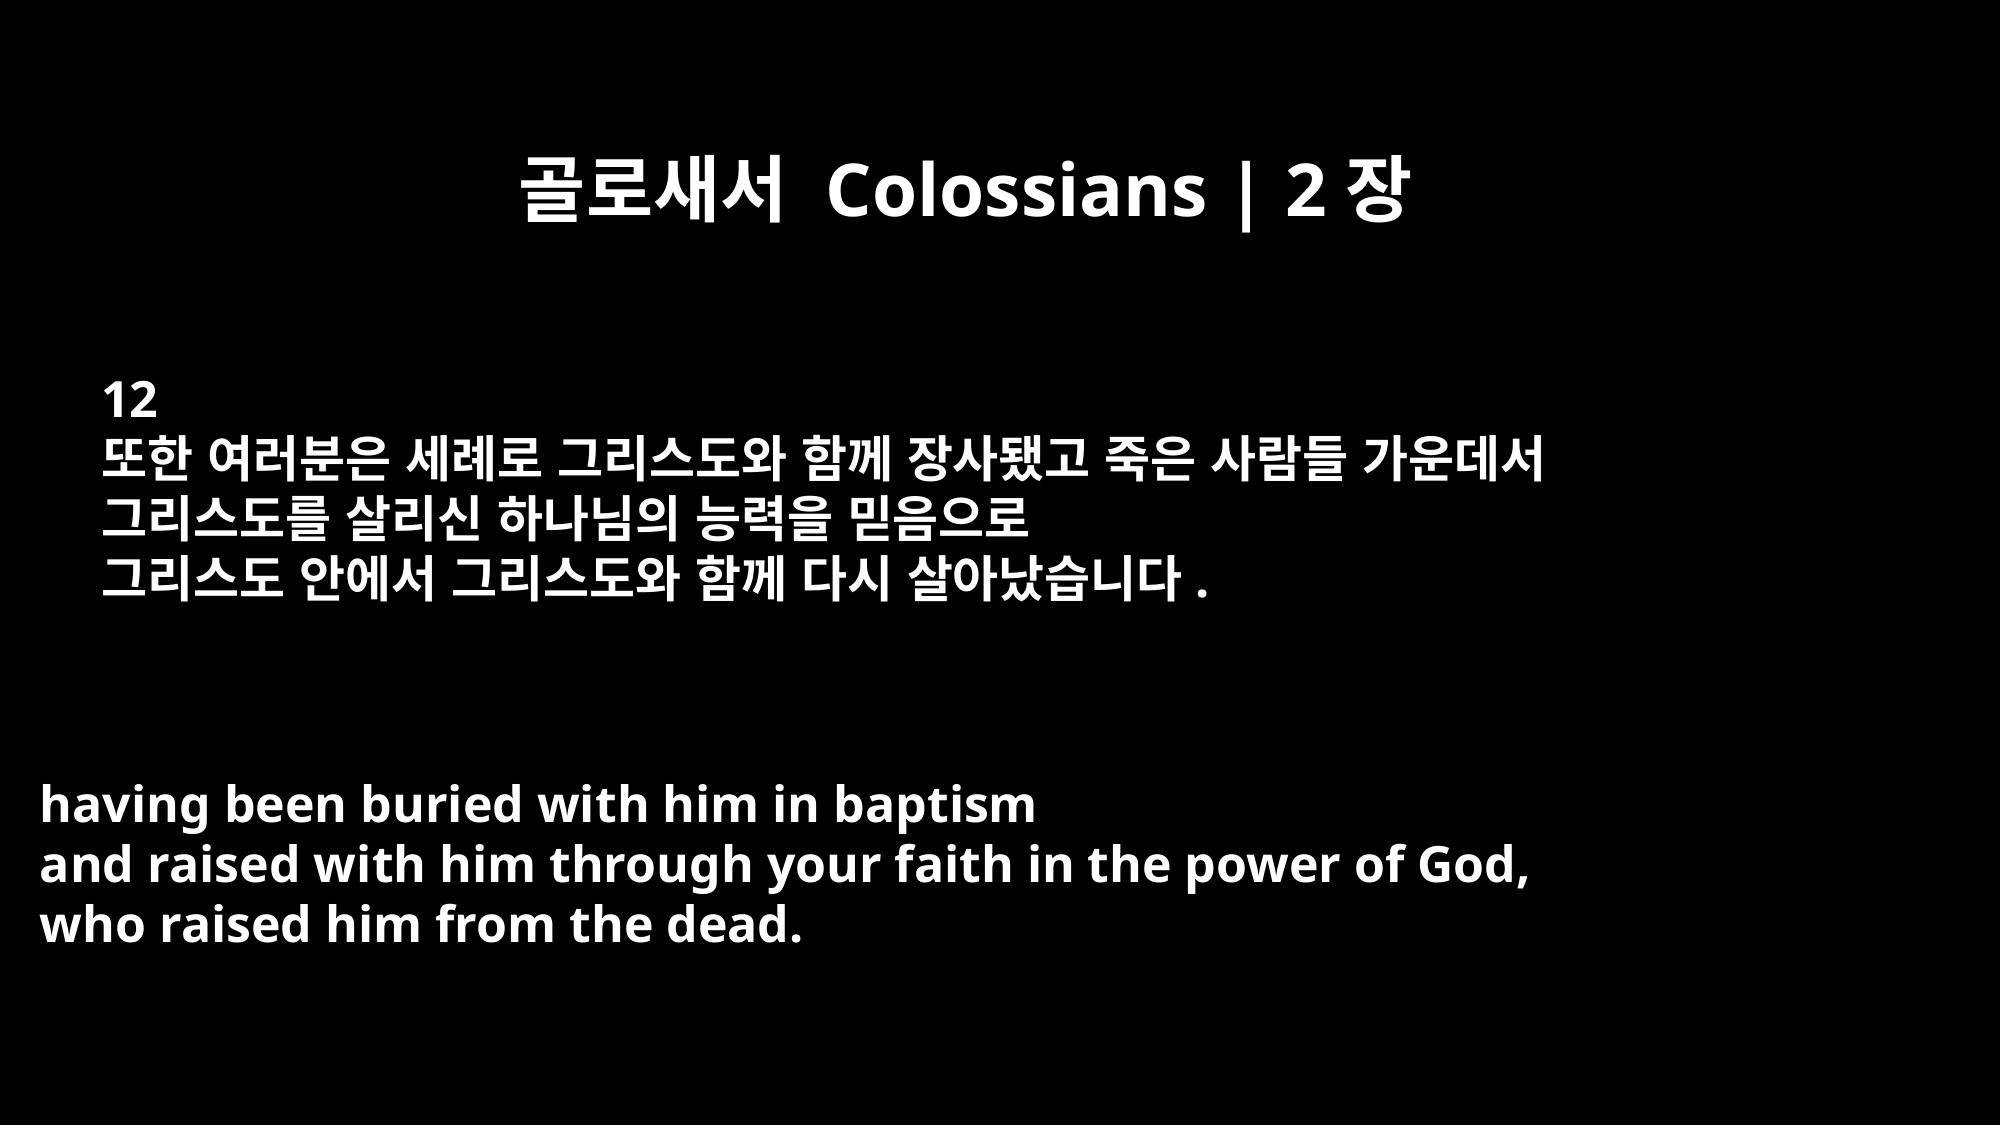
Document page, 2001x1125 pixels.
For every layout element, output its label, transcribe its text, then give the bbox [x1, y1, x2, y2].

text_box 골로새서 Colossians | 2장 [504, 136, 1428, 239]
text_box 12 또한 여러분은 세례로 그리스도와 함께 장사됐고 죽은 사람들 가운데서 그리스도를 살리신 하나님의 능력을 믿음으로 그리스도 안에서 그리스도와 함께 다시 살아났습니다. [86, 359, 1577, 615]
text_box having been buried with him in baptism and raised with him through your faith in the power of God, who raised him from the dead. [25, 764, 1560, 960]
